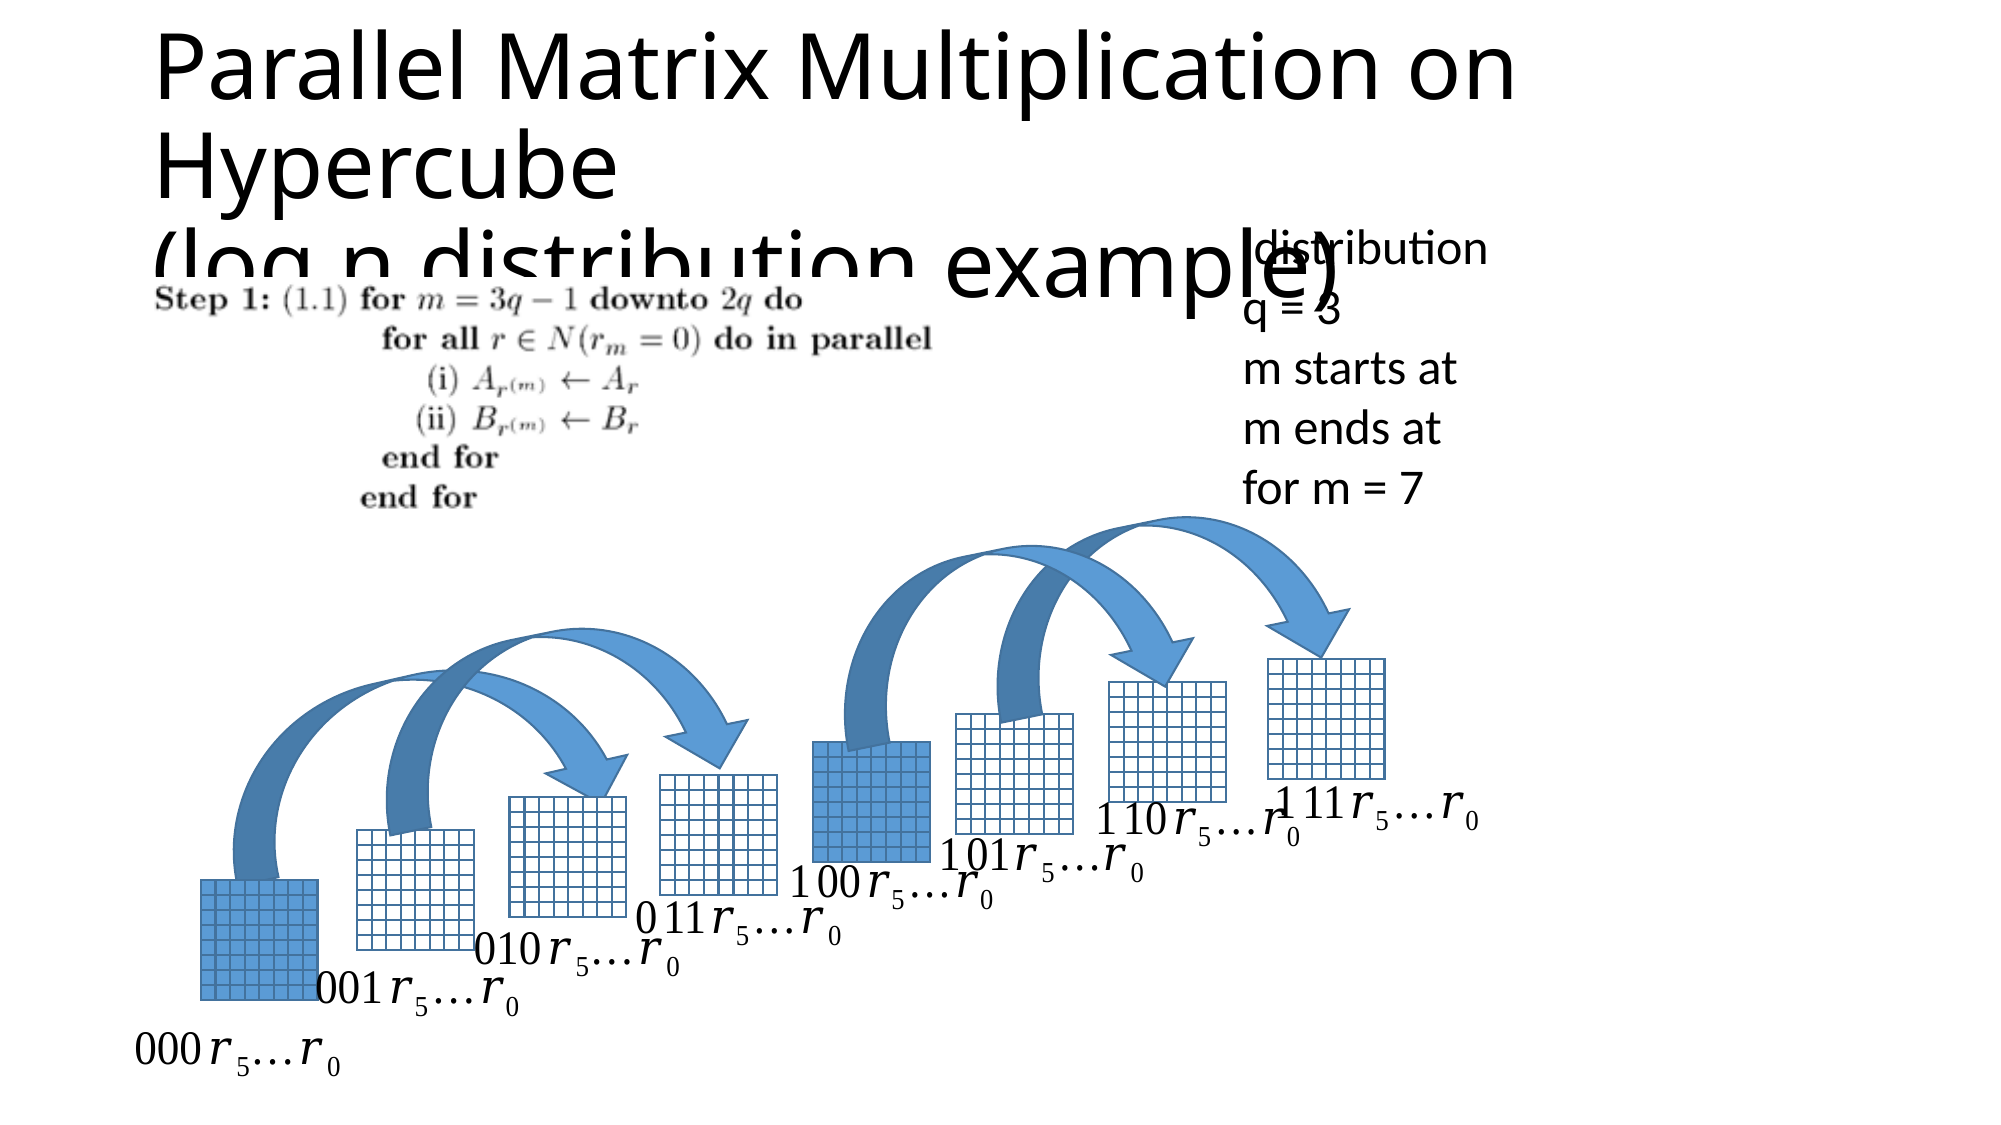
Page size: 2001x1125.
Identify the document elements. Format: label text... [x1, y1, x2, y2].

text_box [735, 789, 747, 804]
text_box [613, 841, 627, 856]
text_box [200, 954, 217, 969]
text_box [567, 886, 584, 901]
text_box [538, 796, 555, 811]
text_box [1001, 803, 1013, 818]
text_box [1137, 681, 1154, 696]
text_box [613, 796, 627, 811]
title Parallel Matrix Multiplication on Hypercube (log n distribution example) [137, 59, 1863, 278]
text_box [1125, 786, 1137, 803]
text_box [287, 984, 304, 1001]
text_box [275, 939, 287, 954]
text_box [1154, 696, 1166, 711]
text_box [1013, 758, 1030, 773]
text_box [1166, 756, 1183, 771]
text_box [676, 774, 688, 789]
text_box [596, 856, 613, 871]
text_box [526, 826, 538, 841]
text_box [1313, 658, 1325, 673]
text_box [1030, 716, 1043, 728]
text_box [955, 803, 972, 818]
text_box [812, 756, 829, 771]
text_box [385, 859, 402, 874]
text_box [659, 864, 676, 879]
text_box [258, 984, 275, 1001]
text_box [275, 984, 287, 1001]
text_box [841, 771, 858, 786]
text_box [735, 834, 747, 849]
text_box [1212, 756, 1227, 771]
text_box [431, 919, 443, 934]
text_box [1043, 728, 1060, 743]
text_box [1001, 722, 1013, 728]
text_box [829, 756, 841, 771]
text_box [1108, 711, 1125, 726]
text_box [718, 879, 735, 896]
text_box [1342, 658, 1354, 673]
text_box [1154, 771, 1166, 786]
text_box [735, 804, 747, 819]
text_box [972, 788, 984, 803]
text_box [584, 886, 596, 901]
text_box [676, 789, 688, 804]
text_box [829, 771, 841, 786]
text_box [688, 774, 705, 789]
text_box [1342, 688, 1354, 703]
text_box [229, 954, 246, 969]
text_box [402, 904, 414, 919]
text_box [373, 934, 385, 951]
text_box [304, 879, 319, 894]
text_box [1001, 758, 1013, 773]
text_box [764, 819, 778, 834]
text_box [676, 864, 688, 879]
text_box [1313, 703, 1325, 718]
text_box [526, 811, 538, 826]
text_box [584, 871, 596, 886]
text_box [996, 567, 1070, 724]
text_box [508, 886, 526, 901]
text_box [1108, 786, 1125, 803]
text_box [1125, 696, 1137, 711]
text_box [688, 804, 705, 819]
text_box [258, 909, 275, 924]
text_box [508, 871, 526, 886]
text_box [1013, 728, 1030, 743]
text_box [613, 826, 627, 841]
text_box [217, 909, 229, 924]
text_box [764, 864, 778, 879]
text_box [972, 743, 984, 758]
text_box [1371, 658, 1386, 673]
text_box [1284, 748, 1296, 763]
text_box [955, 773, 972, 788]
text_box [972, 803, 984, 818]
text_box [718, 774, 735, 789]
text_box [275, 954, 287, 969]
text_box [200, 939, 217, 954]
text_box [917, 756, 931, 771]
text_box [917, 846, 931, 863]
text_box [1313, 688, 1325, 703]
text_box [567, 826, 584, 841]
text_box [287, 939, 304, 954]
text_box [1325, 688, 1342, 703]
text_box [538, 871, 555, 886]
text_box [1001, 773, 1013, 788]
text_box [385, 844, 402, 859]
text_box [812, 846, 829, 863]
text_box [841, 846, 858, 863]
text_box [1137, 711, 1154, 726]
text_box [1154, 756, 1166, 771]
text_box [900, 786, 917, 801]
text_box [1296, 748, 1313, 763]
text_box [1267, 763, 1284, 780]
text_box [538, 856, 555, 871]
text_box [443, 934, 460, 951]
text_box [659, 804, 676, 819]
text_box [829, 801, 841, 816]
text_box [1108, 771, 1125, 786]
text_box [1001, 818, 1013, 835]
text_box [1371, 763, 1386, 780]
text_box [431, 874, 443, 889]
text_box [1108, 681, 1125, 696]
text_box [584, 901, 596, 918]
text_box [1342, 763, 1354, 780]
text_box [229, 909, 246, 924]
text_box [705, 849, 718, 864]
text_box [659, 879, 676, 896]
text_box [567, 796, 584, 811]
text_box [1371, 748, 1386, 763]
text_box [984, 758, 1001, 773]
text_box [1267, 733, 1284, 748]
text_box [1325, 658, 1342, 673]
text_box [688, 819, 705, 834]
text_box [870, 786, 887, 801]
text_box [812, 771, 829, 786]
text_box [735, 819, 747, 834]
text_box [858, 816, 870, 831]
text_box [304, 969, 319, 984]
text_box [246, 894, 258, 909]
text_box [1043, 743, 1060, 758]
text_box [460, 934, 475, 951]
text_box [229, 969, 246, 984]
text_box [764, 849, 778, 864]
text_box [1267, 718, 1284, 733]
text_box [858, 748, 870, 756]
text_box [1267, 703, 1284, 718]
text_box [555, 871, 567, 886]
text_box [1137, 726, 1154, 741]
text_box [567, 871, 584, 886]
text_box [1137, 741, 1154, 756]
text_box [1296, 763, 1313, 780]
text_box [1183, 771, 1195, 786]
text_box [1043, 713, 1060, 728]
text_box [1212, 711, 1227, 726]
text_box [1267, 748, 1284, 763]
text_box [402, 934, 414, 951]
text_box [1212, 726, 1227, 741]
text_box [829, 831, 841, 846]
text_box [1166, 681, 1183, 696]
text_box [246, 924, 258, 939]
text_box [526, 841, 538, 856]
text_box [812, 816, 829, 831]
text_box [246, 879, 258, 894]
text_box [431, 934, 443, 951]
text_box [1342, 748, 1354, 763]
text_box [356, 844, 373, 859]
text_box [414, 874, 431, 889]
text_box [1013, 743, 1030, 758]
text_box [373, 829, 385, 844]
text_box [1154, 786, 1166, 803]
text_box [1166, 741, 1183, 756]
text_box [984, 728, 1001, 743]
text_box [1183, 711, 1195, 726]
text_box [1125, 726, 1137, 741]
text_box [1154, 711, 1166, 726]
text_box [887, 831, 900, 846]
text_box [659, 849, 676, 864]
text_box [414, 889, 431, 904]
text_box [258, 879, 275, 894]
text_box [1296, 658, 1313, 673]
text_box [1296, 703, 1313, 718]
text_box [870, 831, 887, 846]
text_box [584, 856, 596, 871]
text_box [567, 841, 584, 856]
text_box [1371, 718, 1386, 733]
text_box [508, 811, 526, 826]
text_box [1325, 733, 1342, 748]
text_box [1108, 696, 1125, 711]
text_box [829, 786, 841, 801]
text_box [1043, 818, 1060, 835]
text_box [402, 859, 414, 874]
text_box [1212, 741, 1227, 756]
text_box [1342, 703, 1354, 718]
text_box [1371, 703, 1386, 718]
text_box [887, 741, 900, 756]
text_box [1166, 786, 1183, 803]
text_box [443, 844, 460, 859]
text_box [304, 939, 319, 954]
text_box [443, 889, 460, 904]
text_box [402, 889, 414, 904]
text_box [1354, 763, 1371, 780]
text_box [613, 886, 627, 901]
text_box [747, 819, 764, 834]
text_box [764, 804, 778, 819]
text_box [1001, 743, 1013, 758]
text_box [460, 859, 475, 874]
text_box [917, 786, 931, 801]
text_box [1296, 718, 1313, 733]
text_box [676, 849, 688, 864]
text_box [1013, 773, 1030, 788]
text_box [1030, 728, 1043, 743]
text_box [304, 909, 319, 924]
text_box [200, 894, 217, 909]
text_box [1030, 788, 1043, 803]
text_box [229, 894, 246, 909]
text_box [555, 826, 567, 841]
text_box [1195, 771, 1212, 786]
text_box [984, 743, 1001, 758]
text_box [596, 796, 613, 811]
text_box [1212, 786, 1227, 803]
text_box [870, 816, 887, 831]
text_box [1371, 733, 1386, 748]
text_box [1060, 773, 1074, 788]
text_box [735, 879, 747, 896]
text_box [1154, 741, 1166, 756]
text_box [1125, 771, 1137, 786]
text_box [526, 871, 538, 886]
text_box [596, 886, 613, 901]
text_box [200, 909, 217, 924]
text_box [1313, 673, 1325, 688]
text_box [972, 818, 984, 835]
text_box [887, 816, 900, 831]
text_box [1066, 516, 1352, 659]
text_box [870, 846, 887, 863]
text_box [688, 834, 705, 849]
text_box [747, 879, 764, 896]
text_box [955, 743, 972, 758]
text_box [538, 886, 555, 901]
text_box [431, 889, 443, 904]
text_box [829, 816, 841, 831]
text_box [718, 804, 735, 819]
text_box [1212, 771, 1227, 786]
text_box [373, 889, 385, 904]
text_box [984, 818, 1001, 835]
text_box [900, 741, 917, 756]
text_box [735, 849, 747, 864]
text_box [287, 894, 304, 909]
text_box [858, 801, 870, 816]
text_box [287, 909, 304, 924]
text_box [356, 874, 373, 889]
text_box [1030, 758, 1043, 773]
text_box [1043, 758, 1060, 773]
text_box [747, 789, 764, 804]
text_box [460, 889, 475, 904]
text_box [1030, 743, 1043, 758]
text_box [567, 901, 584, 918]
text_box [1166, 711, 1183, 726]
text_box [1137, 756, 1154, 771]
text_box [1108, 756, 1125, 771]
text_box [275, 879, 287, 894]
text_box [1060, 728, 1074, 743]
text_box [596, 871, 613, 886]
text_box [705, 804, 718, 819]
text_box [402, 844, 414, 859]
text_box [596, 901, 613, 918]
text_box [718, 834, 735, 849]
text_box [1371, 673, 1386, 688]
text_box [464, 671, 630, 796]
text_box [1043, 803, 1060, 818]
text_box [900, 816, 917, 831]
text_box [858, 846, 870, 863]
text_box [1043, 773, 1060, 788]
text_box [1060, 788, 1074, 803]
text_box [1296, 733, 1313, 748]
text_box [246, 984, 258, 1001]
text_box [304, 924, 319, 939]
text_box [356, 859, 373, 874]
text_box [287, 924, 304, 939]
text_box [613, 856, 627, 871]
text_box [1154, 682, 1166, 696]
text_box [829, 846, 841, 863]
text_box [385, 904, 402, 919]
text_box [275, 969, 287, 984]
text_box [955, 728, 972, 743]
text_box [1354, 688, 1371, 703]
text_box [1043, 788, 1060, 803]
text_box [917, 816, 931, 831]
text_box [659, 774, 676, 789]
text_box [414, 829, 431, 844]
text_box [812, 801, 829, 816]
text_box [287, 969, 304, 984]
text_box [460, 829, 475, 844]
text_box [1325, 703, 1342, 718]
text_box [1313, 718, 1325, 733]
text_box [718, 789, 735, 804]
text_box [1137, 696, 1154, 711]
text_box [385, 829, 402, 844]
text_box [555, 796, 567, 811]
text_box [1325, 748, 1342, 763]
text_box [984, 803, 1001, 818]
text_box [460, 874, 475, 889]
text_box [613, 901, 627, 918]
text_box [1137, 786, 1154, 803]
text_box [900, 831, 917, 846]
text_box [304, 954, 319, 969]
text_box [356, 919, 373, 934]
text_box [812, 741, 829, 756]
text_box [705, 834, 718, 849]
text_box [955, 713, 972, 728]
text_box [841, 831, 858, 846]
text_box [200, 879, 217, 894]
text_box [200, 969, 217, 984]
text_box [829, 741, 841, 756]
text_box [764, 789, 778, 804]
text_box [217, 924, 229, 939]
text_box [526, 796, 538, 811]
text_box [584, 796, 596, 811]
text_box [1212, 681, 1227, 696]
text_box [1284, 703, 1296, 718]
text_box [841, 756, 858, 771]
text_box [858, 831, 870, 846]
text_box [1125, 756, 1137, 771]
text_box [402, 919, 414, 934]
text_box [373, 874, 385, 889]
text_box [304, 984, 319, 1001]
text_box [217, 984, 229, 1001]
text_box [705, 789, 718, 804]
text_box [1108, 726, 1125, 741]
text_box [1354, 748, 1371, 763]
text_box [1183, 756, 1195, 771]
text_box [676, 879, 688, 896]
text_box [1195, 741, 1212, 756]
text_box [900, 801, 917, 816]
text_box [955, 818, 972, 835]
text_box [385, 919, 402, 934]
text_box [1325, 673, 1342, 688]
text_box [1183, 741, 1195, 756]
text_box [955, 758, 972, 773]
text_box [1195, 786, 1212, 803]
text_box [870, 771, 887, 786]
text_box [1108, 741, 1125, 756]
text_box [1060, 743, 1074, 758]
text_box [972, 713, 984, 728]
text_box [887, 846, 900, 863]
text_box [841, 741, 858, 756]
text_box [246, 954, 258, 969]
text_box [555, 901, 567, 918]
text_box [747, 834, 764, 849]
text_box [1195, 756, 1212, 771]
text_box [584, 811, 596, 826]
text_box [508, 826, 526, 841]
text_box [917, 741, 931, 756]
text_box [246, 969, 258, 984]
text_box [1183, 786, 1195, 803]
text_box [1125, 681, 1137, 696]
text_box [1296, 688, 1313, 703]
text_box [275, 909, 287, 924]
text_box [917, 831, 931, 846]
text_box [460, 844, 475, 859]
text_box [385, 934, 402, 951]
text_box [431, 904, 443, 919]
text_box [402, 874, 414, 889]
text_box [1183, 696, 1195, 711]
text_box [1195, 726, 1212, 741]
text_box [688, 864, 705, 879]
text_box [841, 816, 858, 831]
text_box [1137, 771, 1154, 786]
text_box [287, 879, 304, 894]
text_box [858, 786, 870, 801]
text_box [229, 879, 246, 894]
text_box [955, 788, 972, 803]
text_box [900, 846, 917, 863]
text_box [1325, 763, 1342, 780]
text_box [217, 879, 229, 894]
text_box [443, 904, 460, 919]
text_box [200, 924, 217, 939]
text_box [900, 756, 917, 771]
text_box [1371, 688, 1386, 703]
text_box [972, 773, 984, 788]
text_box [526, 886, 538, 901]
text_box [870, 745, 887, 756]
text_box [414, 919, 431, 934]
text_box [718, 819, 735, 834]
text_box [431, 829, 443, 844]
text_box [917, 801, 931, 816]
text_box [402, 832, 414, 844]
text_box [526, 856, 538, 871]
text_box [1001, 728, 1013, 743]
text_box [1354, 673, 1371, 688]
text_box [917, 771, 931, 786]
text_box [1354, 733, 1371, 748]
text_box [858, 756, 870, 771]
text_box [1354, 718, 1371, 733]
text_box [232, 669, 445, 879]
text_box [764, 879, 778, 896]
text_box [385, 889, 402, 904]
text_box [258, 969, 275, 984]
text_box [747, 849, 764, 864]
text_box [1183, 726, 1195, 741]
text_box [972, 728, 984, 743]
text_box [764, 834, 778, 849]
text_box [584, 841, 596, 856]
text_box [887, 786, 900, 801]
text_box [508, 841, 526, 856]
text_box [870, 801, 887, 816]
text_box [1267, 673, 1284, 688]
text_box [705, 819, 718, 834]
text_box [414, 859, 431, 874]
text_box [984, 713, 1001, 728]
text_box [443, 829, 460, 844]
text_box [1166, 696, 1183, 711]
text_box [287, 954, 304, 969]
text_box [414, 844, 431, 859]
text_box [887, 771, 900, 786]
text_box [659, 834, 676, 849]
text_box [414, 934, 431, 951]
text_box [275, 924, 287, 939]
text_box [1154, 726, 1166, 741]
text_box [217, 954, 229, 969]
text_box [1342, 673, 1354, 688]
text_box [275, 894, 287, 909]
text_box [747, 774, 764, 789]
text_box [747, 804, 764, 819]
text_box [1183, 681, 1195, 696]
text_box [1313, 763, 1325, 780]
text_box [217, 969, 229, 984]
text_box [555, 811, 567, 826]
text_box [1284, 688, 1296, 703]
text_box [688, 879, 705, 896]
text_box [1195, 711, 1212, 726]
text_box [705, 879, 718, 896]
text_box [1212, 696, 1227, 711]
text_box [373, 904, 385, 919]
text_box [229, 924, 246, 939]
text_box [508, 796, 526, 811]
text_box [735, 774, 747, 789]
text_box [1325, 718, 1342, 733]
text_box [431, 859, 443, 874]
text_box [812, 831, 829, 846]
text_box [1195, 681, 1212, 696]
text_box [373, 859, 385, 874]
text_box [972, 758, 984, 773]
text_box [659, 819, 676, 834]
text_box [1354, 658, 1371, 673]
text_box [764, 774, 778, 789]
text_box [1030, 773, 1043, 788]
text_box [1060, 803, 1074, 818]
text_box [1296, 673, 1313, 688]
text_box [1060, 758, 1074, 773]
text_box [538, 901, 555, 918]
text_box [900, 771, 917, 786]
text_box [870, 756, 887, 771]
text_box [718, 864, 735, 879]
text_box [508, 856, 526, 871]
text_box [596, 811, 613, 826]
text_box [812, 786, 829, 801]
text_box [356, 829, 373, 844]
text_box [1284, 763, 1296, 780]
text_box [596, 841, 613, 856]
text_box [304, 894, 319, 909]
text_box [747, 864, 764, 879]
text_box [887, 801, 900, 816]
text_box [567, 811, 584, 826]
text_box [246, 909, 258, 924]
text_box [200, 984, 217, 1001]
text_box [1342, 718, 1354, 733]
text_box [258, 954, 275, 969]
text_box [1060, 713, 1074, 728]
text_box [526, 901, 538, 918]
text_box [1060, 818, 1074, 835]
text_box [443, 919, 460, 934]
text_box [596, 826, 613, 841]
text_box [258, 924, 275, 939]
text_box [1125, 711, 1137, 726]
text_box [356, 904, 373, 919]
text_box [356, 889, 373, 904]
text_box [1030, 818, 1043, 835]
text_box [676, 834, 688, 849]
text_box [1013, 788, 1030, 803]
text_box [217, 894, 229, 909]
text_box [1284, 673, 1296, 688]
text_box [688, 849, 705, 864]
text_box [567, 856, 584, 871]
text_box [1267, 688, 1284, 703]
text_box [1166, 726, 1183, 741]
text_box [431, 844, 443, 859]
text_box [555, 841, 567, 856]
text_box [443, 874, 460, 889]
text_box [735, 864, 747, 879]
text_box [705, 774, 718, 789]
text_box [841, 801, 858, 816]
text_box [1354, 703, 1371, 718]
text_box [688, 789, 705, 804]
text_box [258, 894, 275, 909]
text_box [841, 786, 858, 801]
text_box [373, 919, 385, 934]
text_box [1284, 658, 1296, 673]
text_box [217, 939, 229, 954]
text_box [229, 984, 246, 1001]
text_box [613, 811, 627, 826]
text_box [676, 819, 688, 834]
text_box [356, 934, 373, 951]
text_box [984, 788, 1001, 803]
text_box [659, 789, 676, 804]
text_box [1313, 748, 1325, 763]
text_box [414, 904, 431, 919]
text_box [1030, 803, 1043, 818]
text_box [1284, 718, 1296, 733]
text_box [1125, 741, 1137, 756]
text_box [246, 939, 258, 954]
text_box [676, 804, 688, 819]
text_box [858, 771, 870, 786]
text_box [1013, 719, 1030, 728]
text_box [1001, 788, 1013, 803]
text_box [1267, 658, 1284, 673]
text_box [460, 904, 475, 919]
text_box [1342, 733, 1354, 748]
text_box [258, 939, 275, 954]
text_box [538, 841, 555, 856]
text_box [1013, 803, 1030, 818]
text_box [887, 756, 900, 771]
text_box [718, 849, 735, 864]
text_box [584, 826, 596, 841]
text_box [460, 919, 475, 934]
picture [151, 277, 939, 519]
text_box [1284, 733, 1296, 748]
text_box [843, 544, 1196, 753]
text_box [443, 859, 460, 874]
text_box [229, 939, 246, 954]
text_box [538, 826, 555, 841]
text_box [385, 627, 750, 837]
text_box [508, 901, 526, 918]
text_box [373, 844, 385, 859]
text_box [555, 856, 567, 871]
text_box [1195, 696, 1212, 711]
text_box [1166, 771, 1183, 786]
text_box [1013, 818, 1030, 835]
text_box [555, 886, 567, 901]
text_box [613, 871, 627, 886]
text_box [1313, 733, 1325, 748]
text_box [538, 811, 555, 826]
text_box [705, 864, 718, 879]
text_box [984, 773, 1001, 788]
text_box [385, 874, 402, 889]
